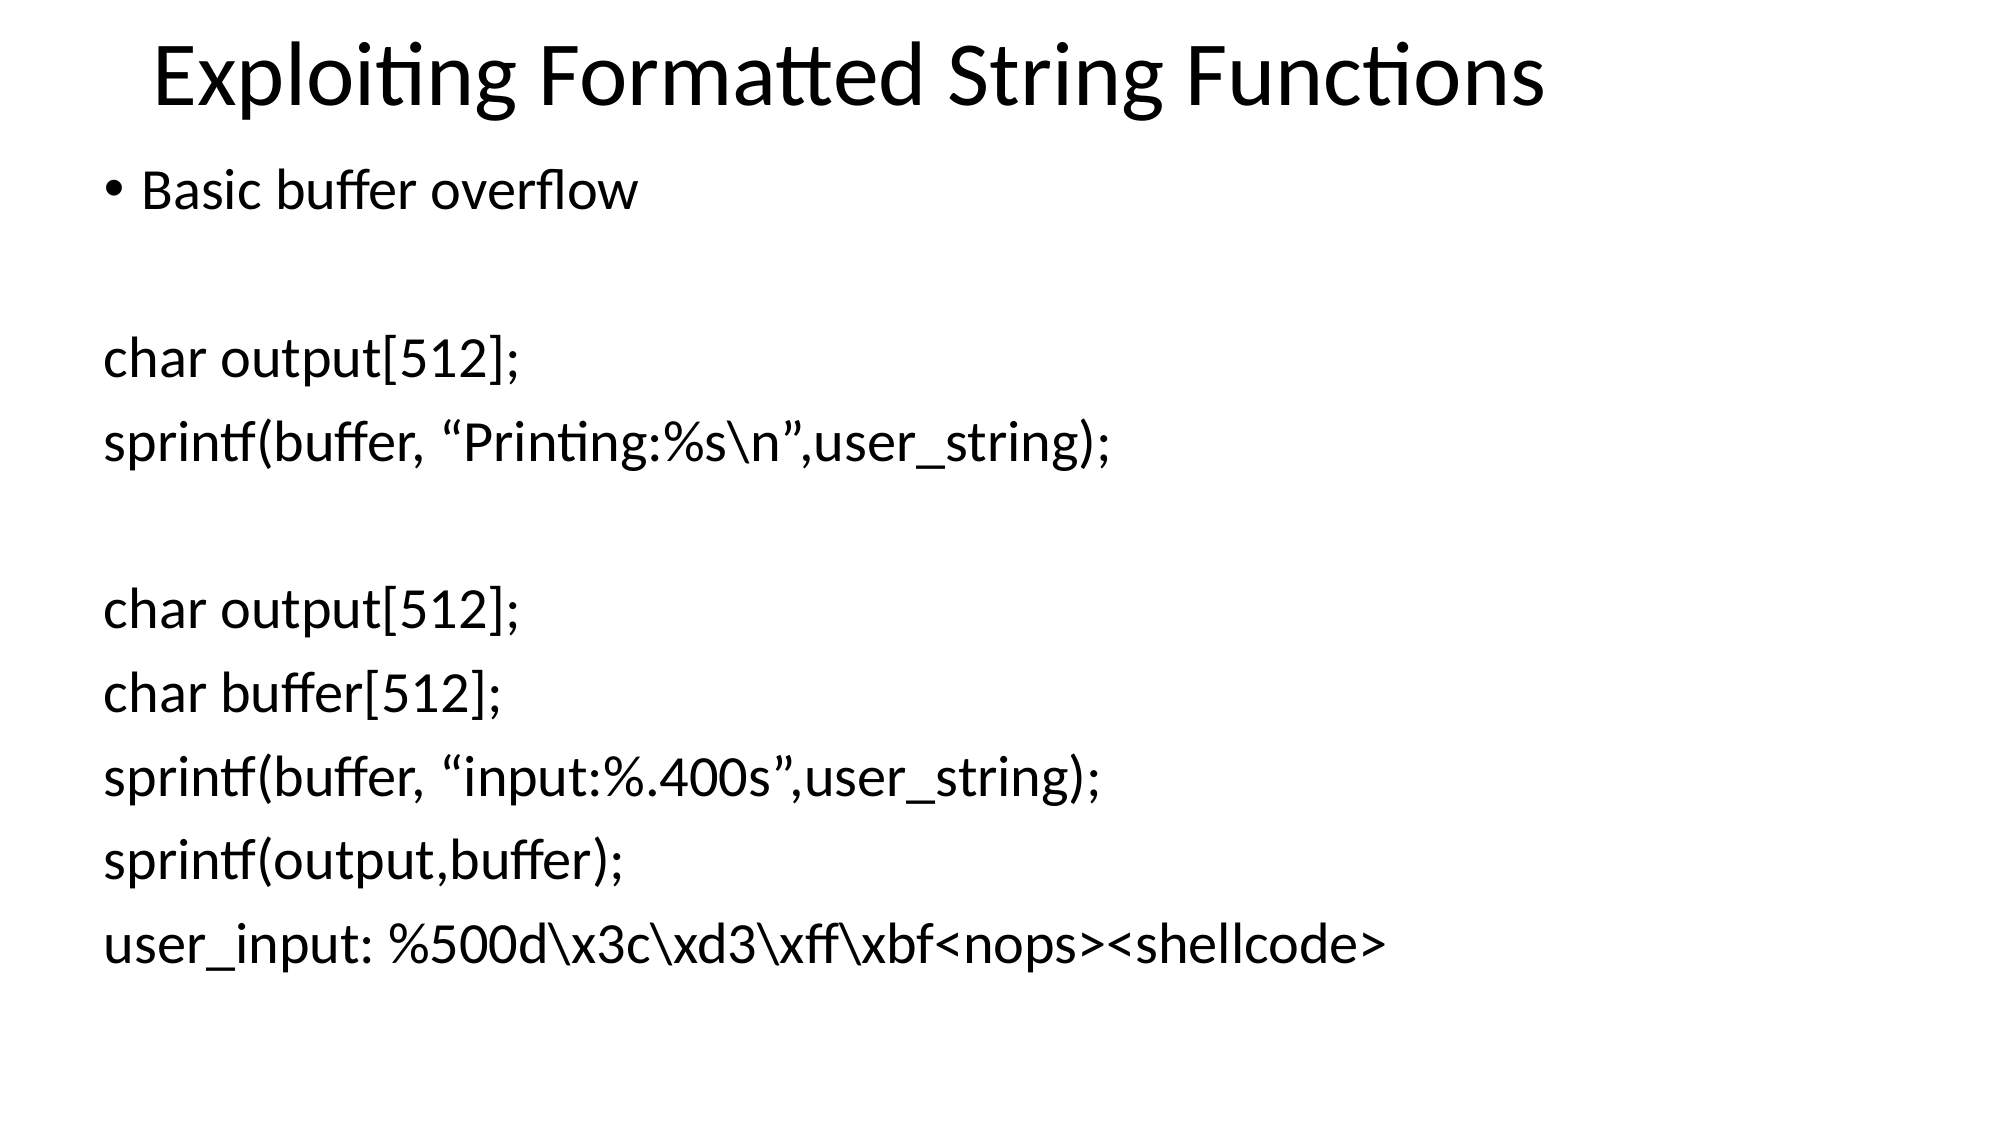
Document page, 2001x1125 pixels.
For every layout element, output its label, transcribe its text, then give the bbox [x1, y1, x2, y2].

list Basic buffer overflow char output[512]; sprintf(buffer, “Printing:%s\n”,user_string); char output[512]; char buffer[512]; sprintf(buffer, “input:%.400s”,user_string); sprintf(output,buffer); user_input: %500d\x3c\xd3\xff\xbf<nops><shellcode> [88, 151, 1863, 1064]
title Exploiting Formatted String Functions [137, 0, 1863, 151]
